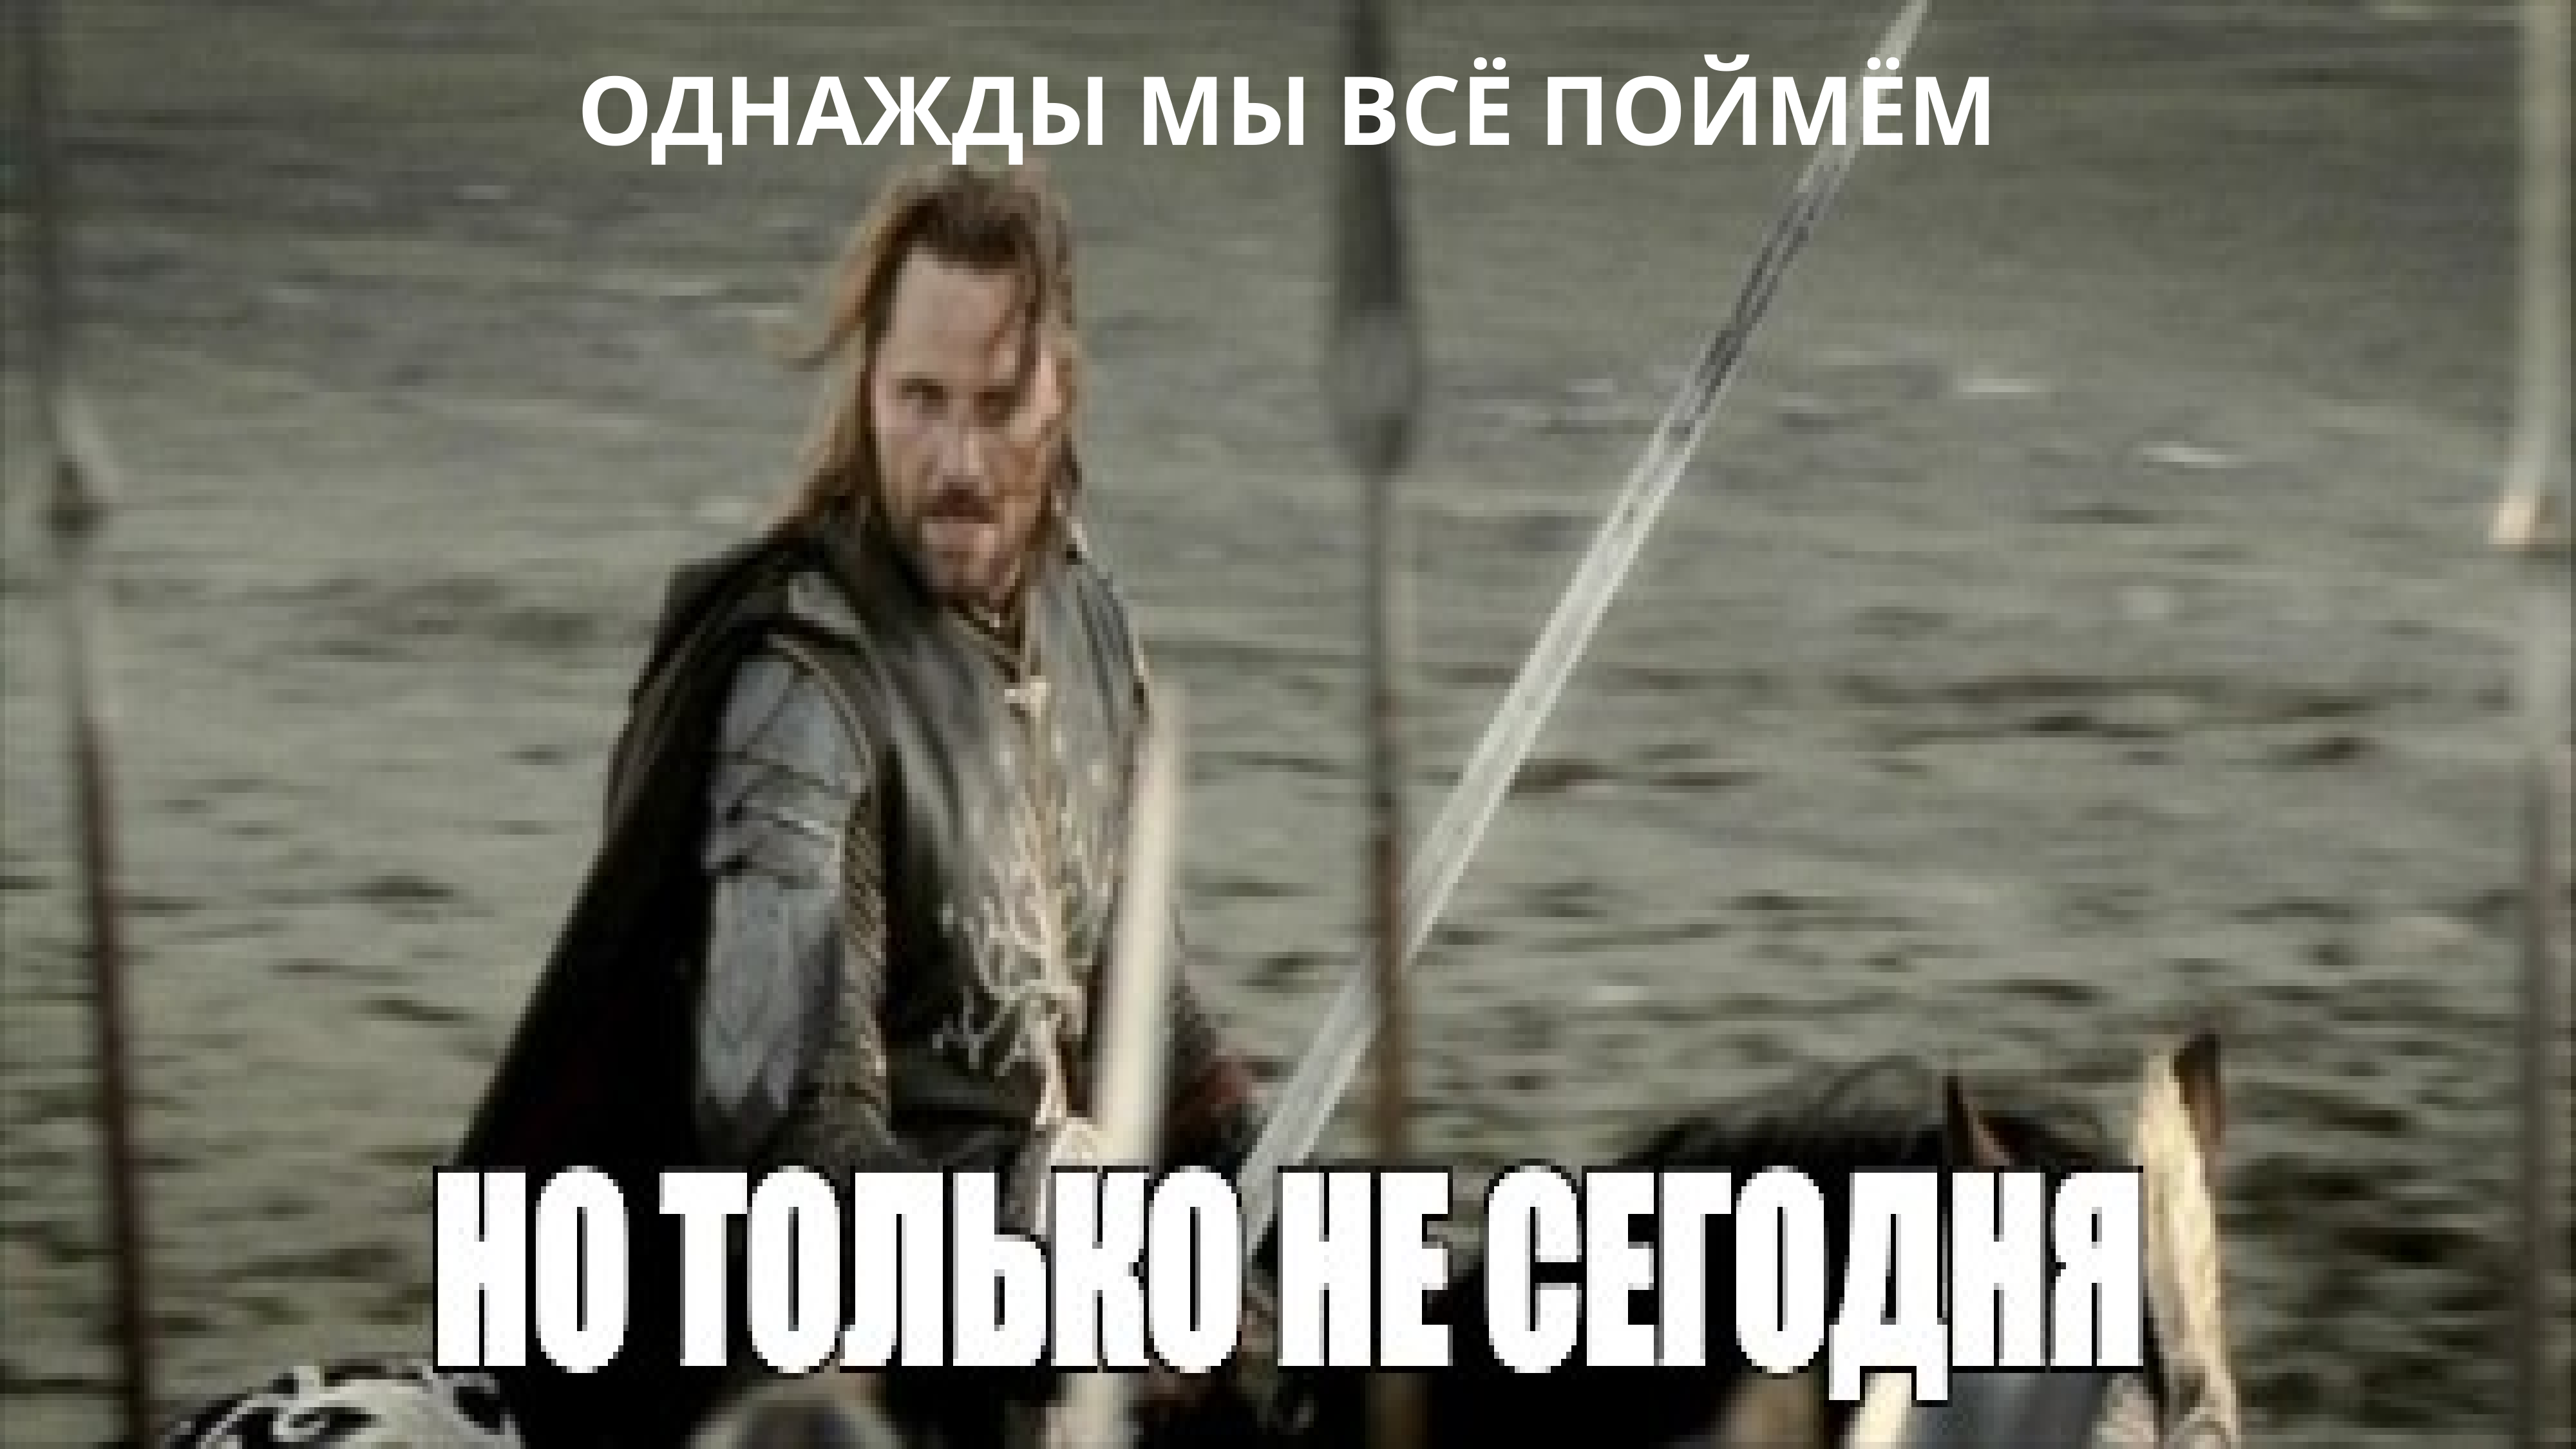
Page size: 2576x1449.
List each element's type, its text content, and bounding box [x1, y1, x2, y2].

picture [0, 0, 2576, 1449]
text_box ОДНАЖДЫ МЫ ВСЁ ПОЙМЁМ [571, 44, 2004, 170]
